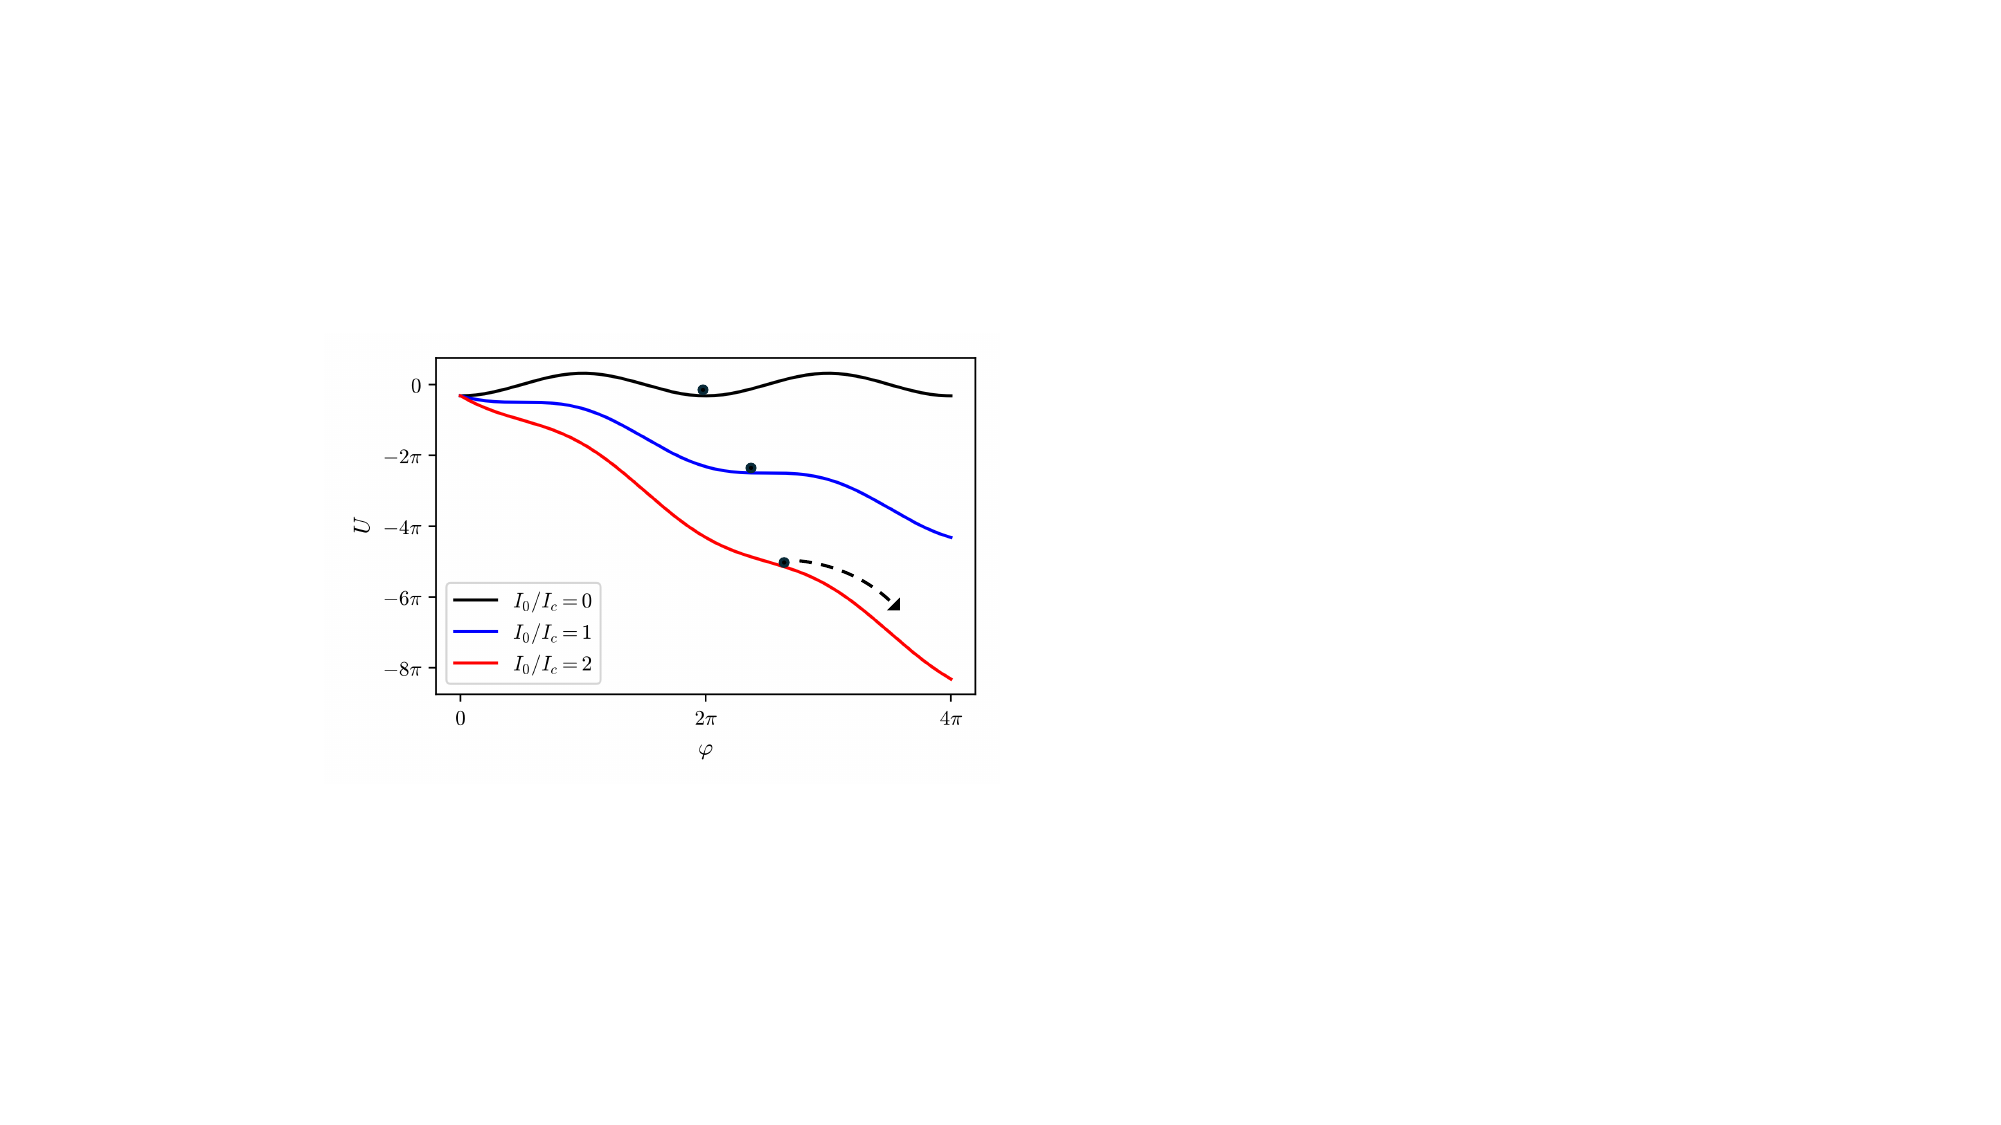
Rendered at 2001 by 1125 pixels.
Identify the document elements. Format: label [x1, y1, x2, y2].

picture [324, 333, 1001, 785]
